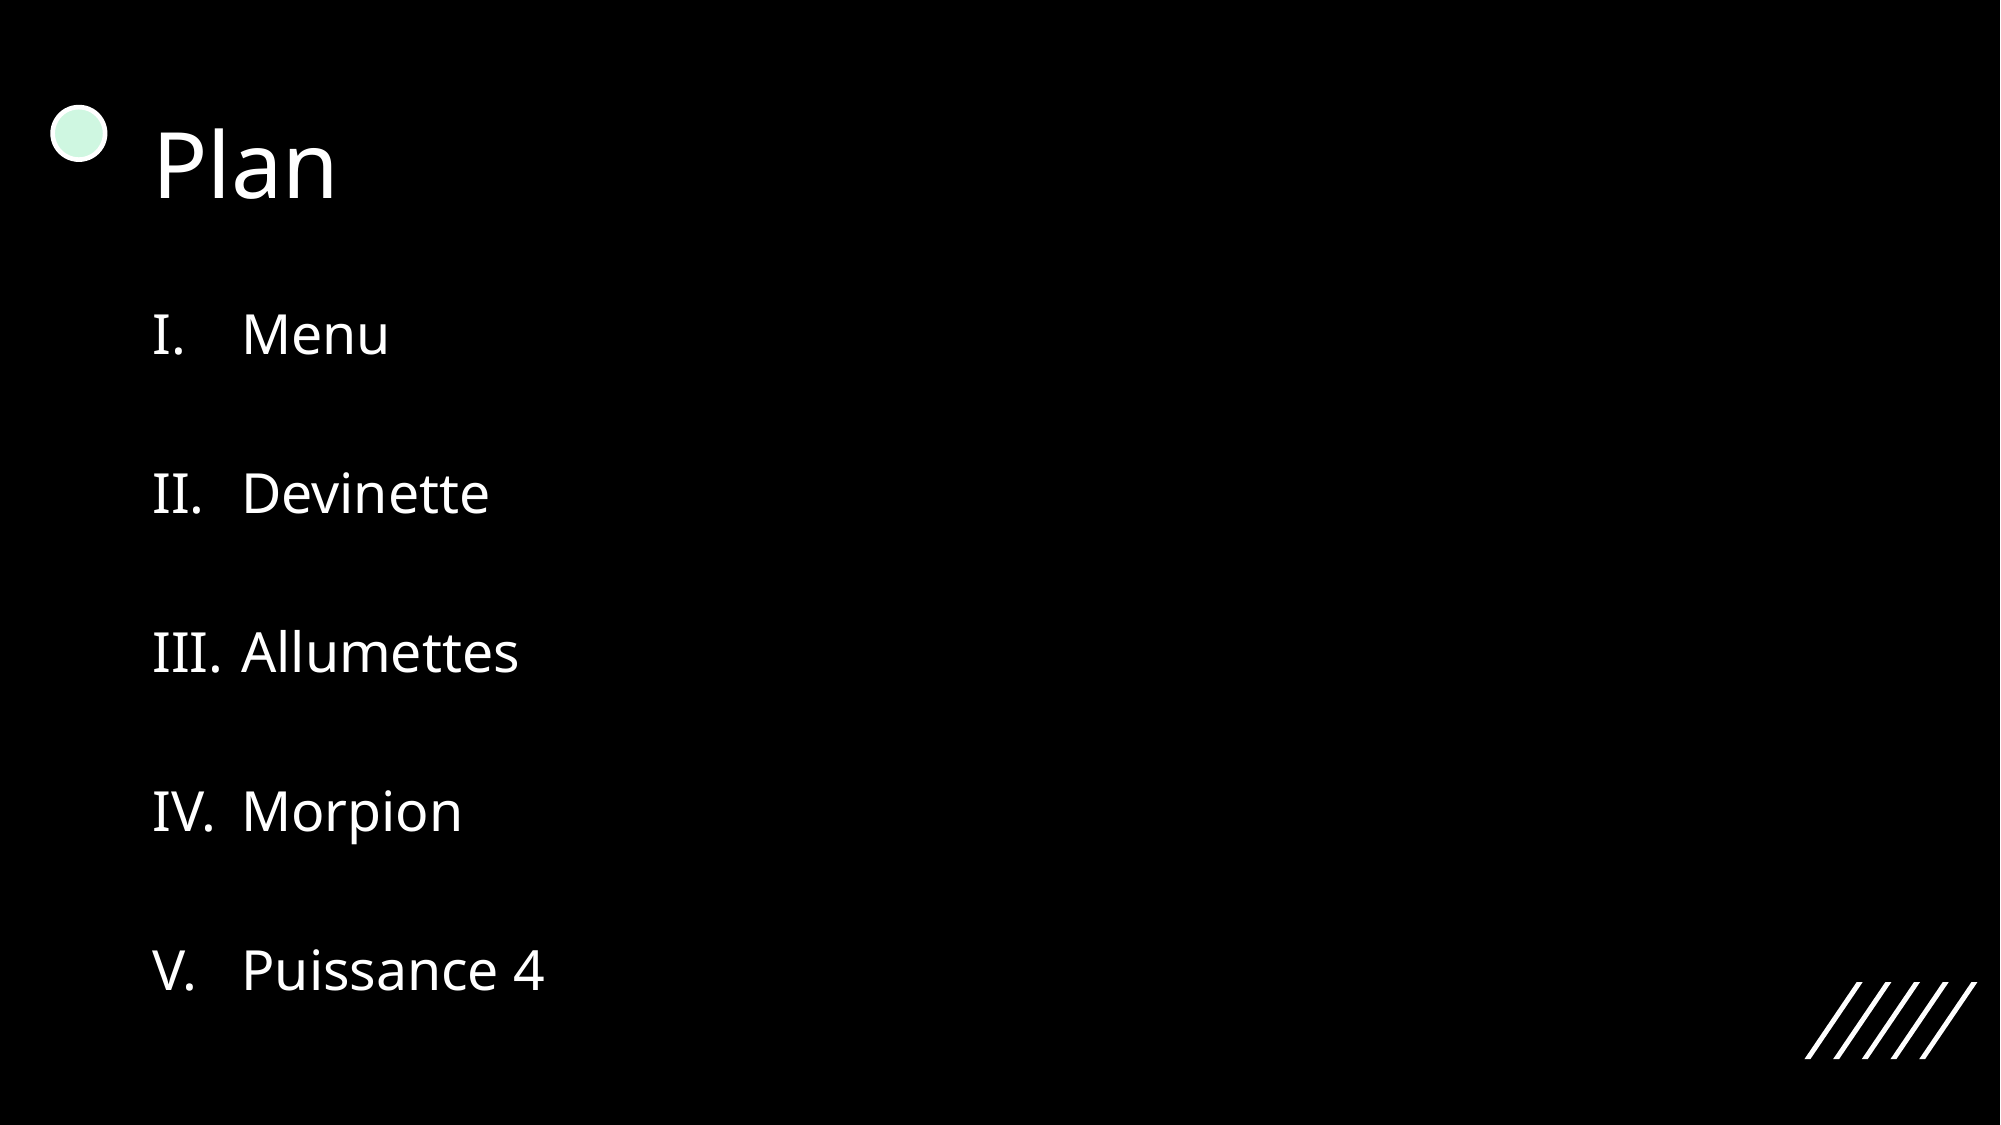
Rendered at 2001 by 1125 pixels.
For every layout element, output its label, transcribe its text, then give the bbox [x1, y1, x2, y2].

title Plan [137, 59, 1863, 278]
list Menu Devinette Allumettes Morpion Puissance 4 [137, 299, 1863, 1014]
